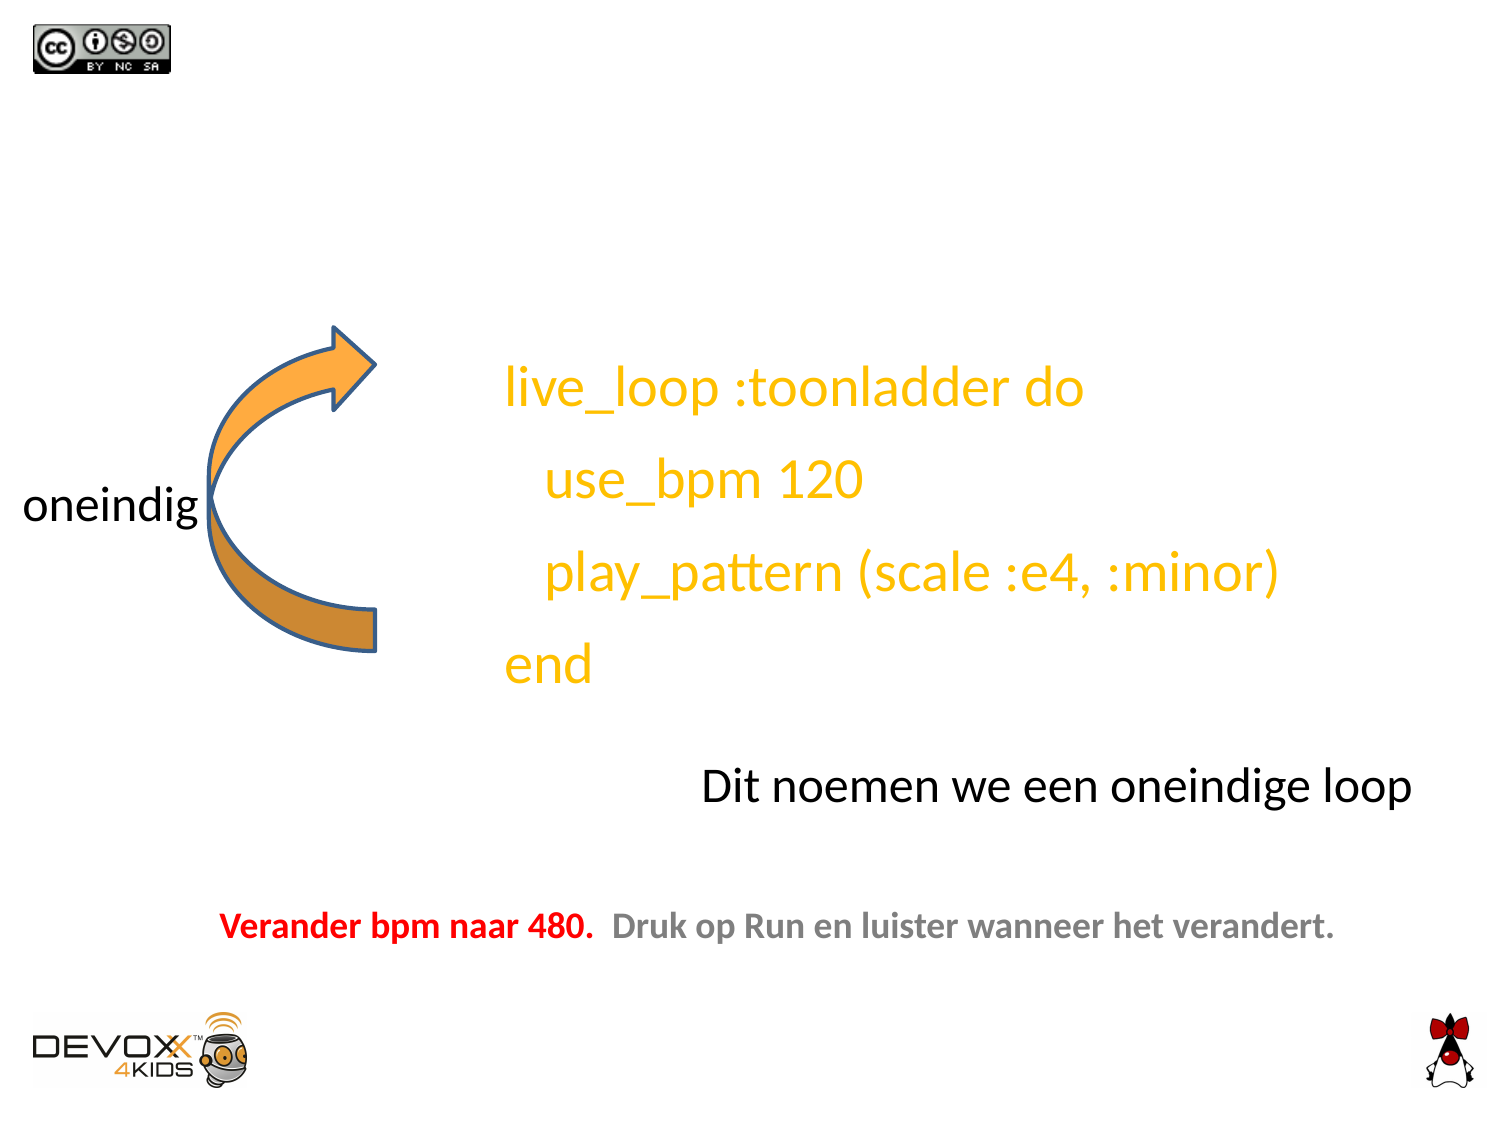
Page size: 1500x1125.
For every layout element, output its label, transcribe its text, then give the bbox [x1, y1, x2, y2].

picture [33, 24, 171, 74]
picture [1411, 1012, 1487, 1088]
text_box [209, 327, 376, 464]
list Verander bpm naar 480. Druk op Run en luister wanneer het verandert. [72, 886, 1484, 932]
text_box oneindig [7, 464, 274, 510]
list Dit noemen we een oneindige loop [72, 735, 1428, 886]
list live_loop :toonladder do use_bpm 120 play_pattern (scale :e4, :minor) end [375, 515, 1412, 610]
picture [33, 1012, 248, 1088]
